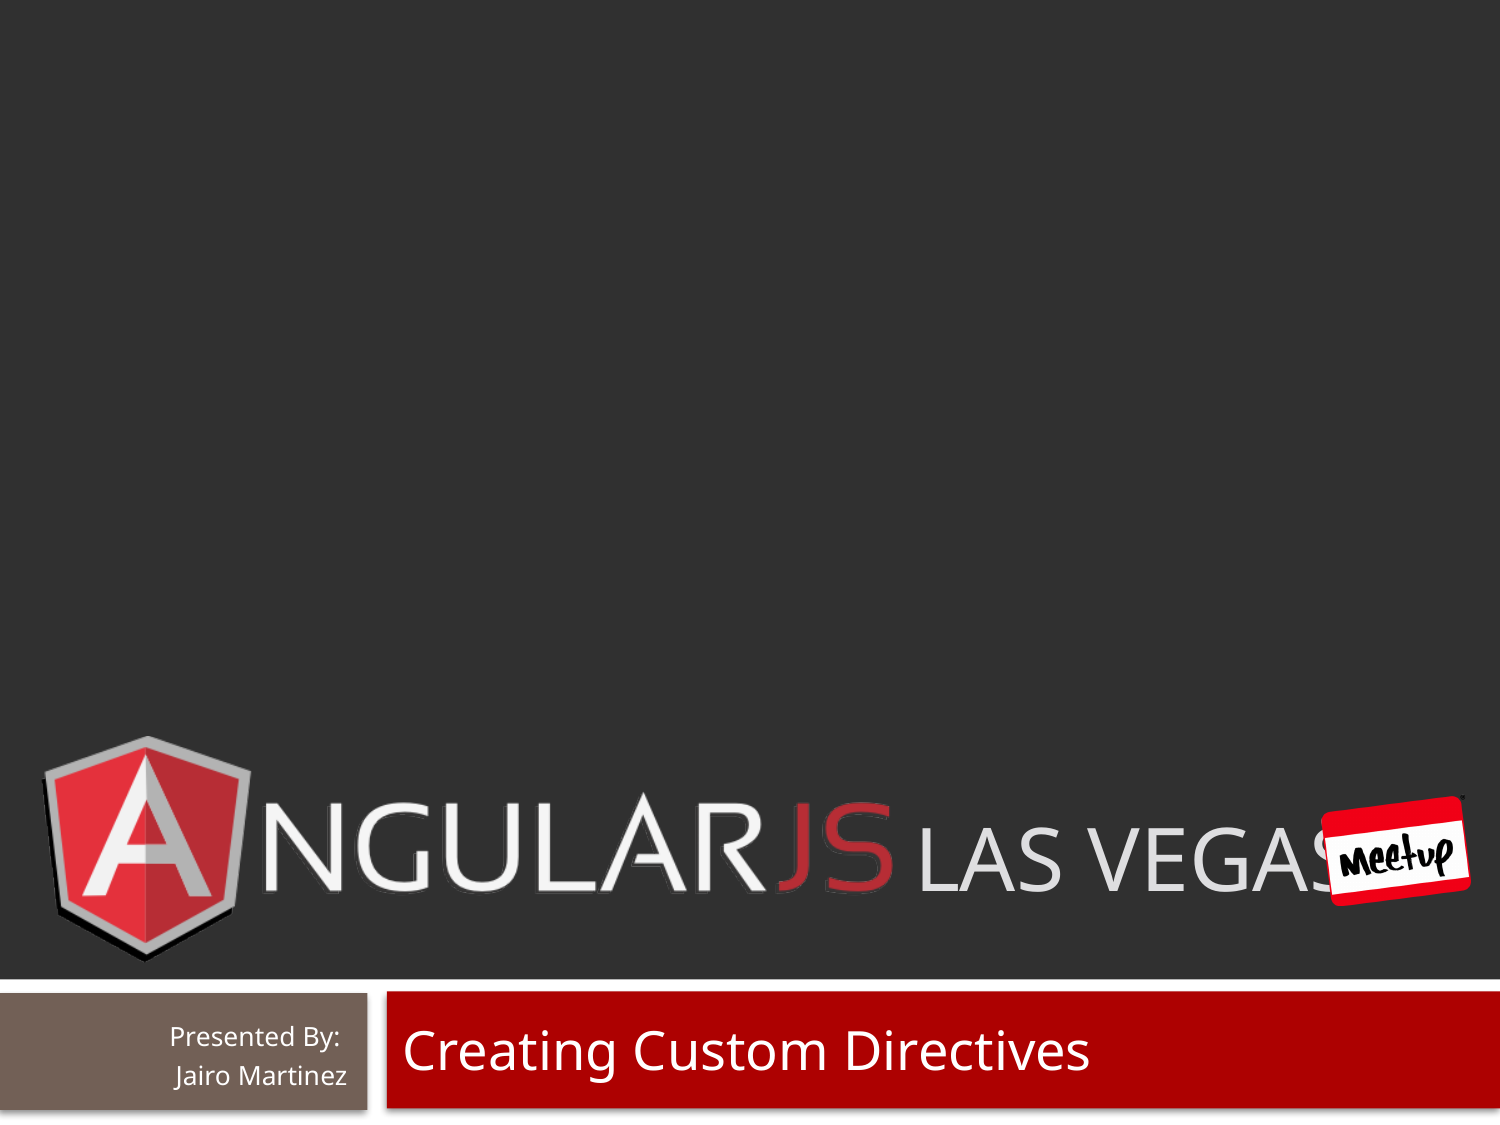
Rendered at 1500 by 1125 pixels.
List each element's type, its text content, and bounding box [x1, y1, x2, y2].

picture [1321, 794, 1471, 906]
text_box Presented By: Jairo Martinez [41, 1012, 363, 1098]
title Las Vegas [899, 794, 1418, 917]
picture [41, 735, 893, 963]
subtitle Creating Custom Directives [387, 992, 1488, 1105]
